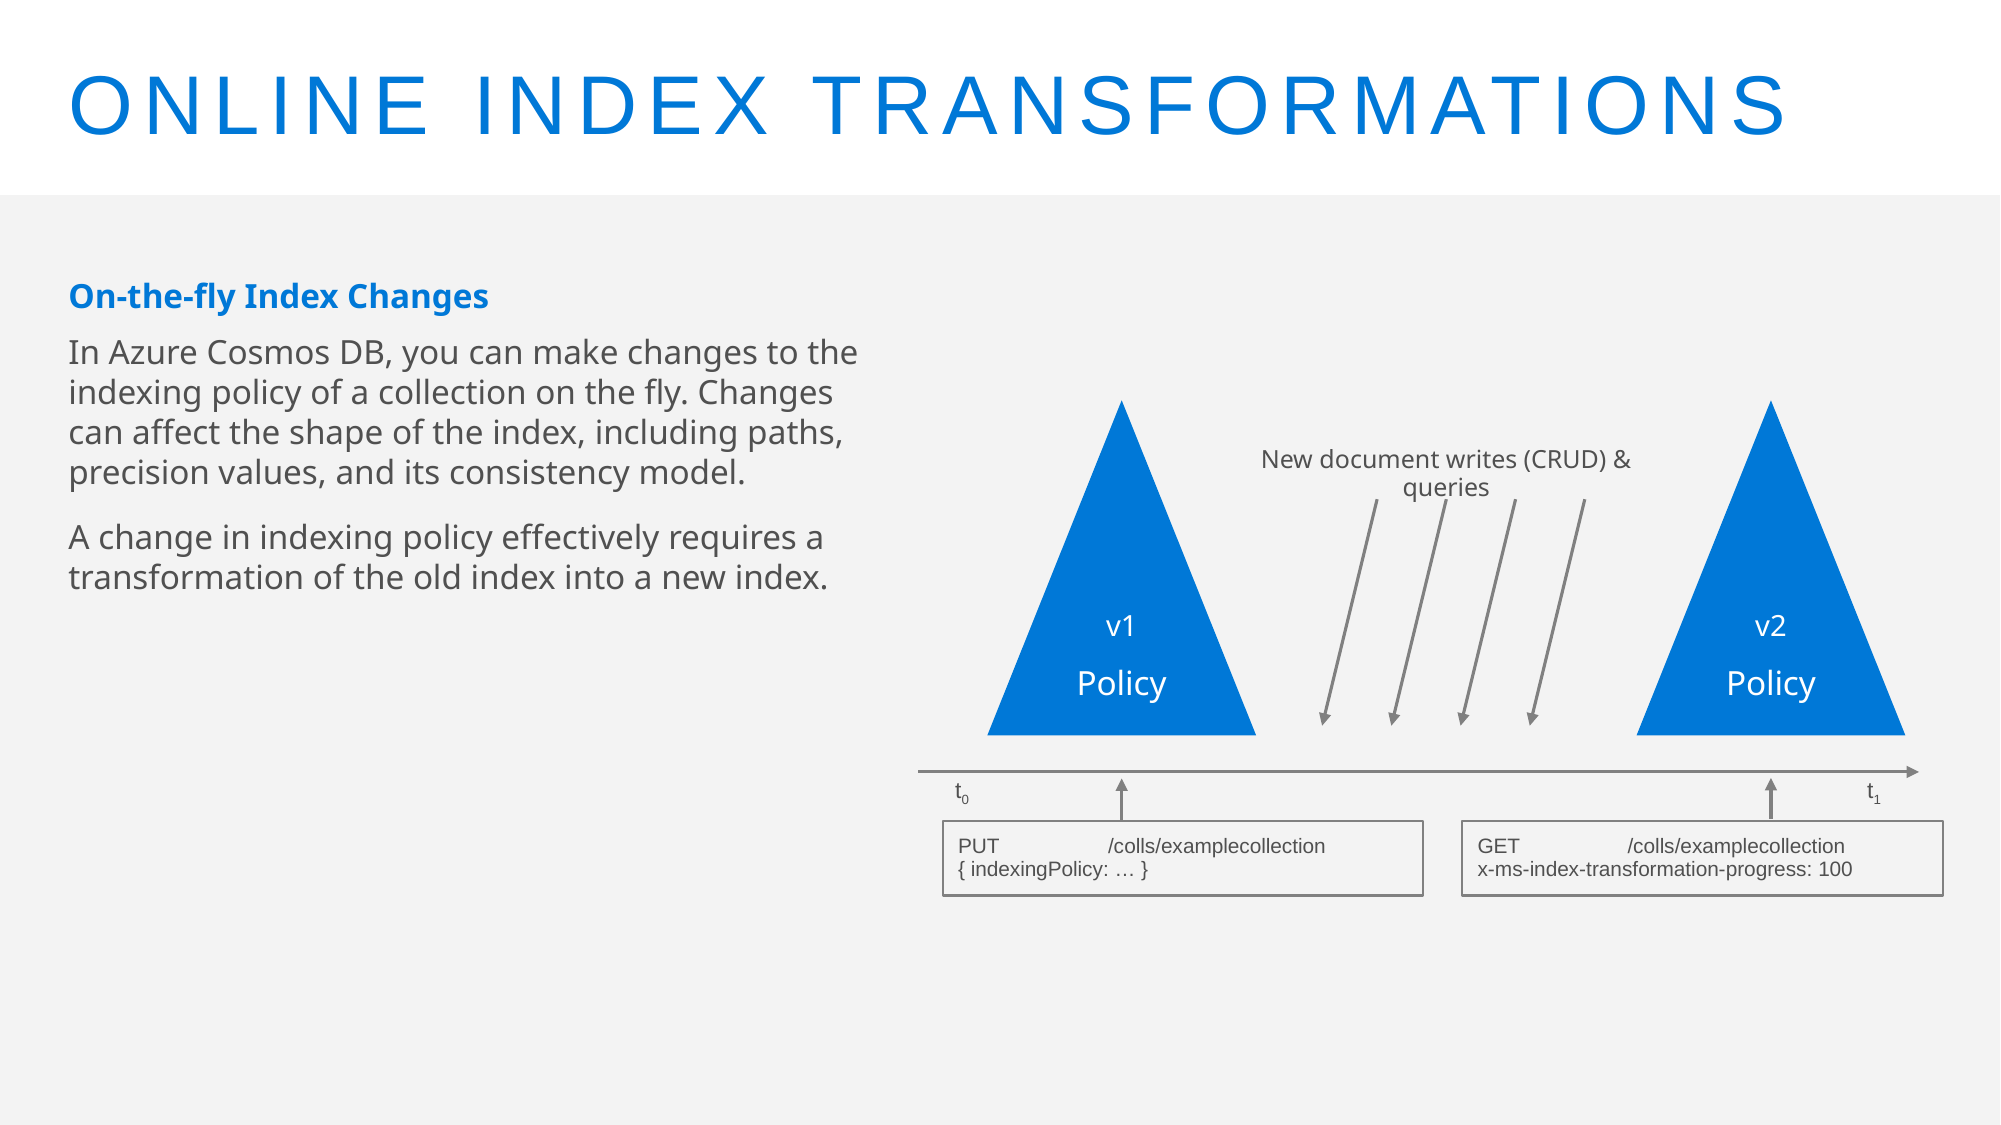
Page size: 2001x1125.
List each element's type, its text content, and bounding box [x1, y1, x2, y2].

text_box t0 [947, 776, 978, 805]
text_box PUT /colls/examplecollection { indexingPolicy: … } [943, 820, 1424, 896]
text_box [1321, 500, 1585, 726]
text_box t1 [1858, 776, 1889, 805]
title Online Index Transformations [44, 47, 1957, 196]
text_box v1 Policy [986, 399, 1257, 737]
list On-the-fly Index Changes In Azure Cosmos DB, you can make changes to the indexing policy of a collection on the fly. Changes can affect the shape of the index, including paths, precision values, and its consistency model. A change in indexing policy effectively requires a transformation of the old index into a new index. [44, 259, 899, 928]
text_box v2 Policy [1635, 399, 1907, 737]
text_box New document writes (CRUD) & queries [1195, 423, 1698, 526]
text_box GET /colls/examplecollection x-ms-index-transformation-progress: 100 [1462, 820, 1943, 896]
